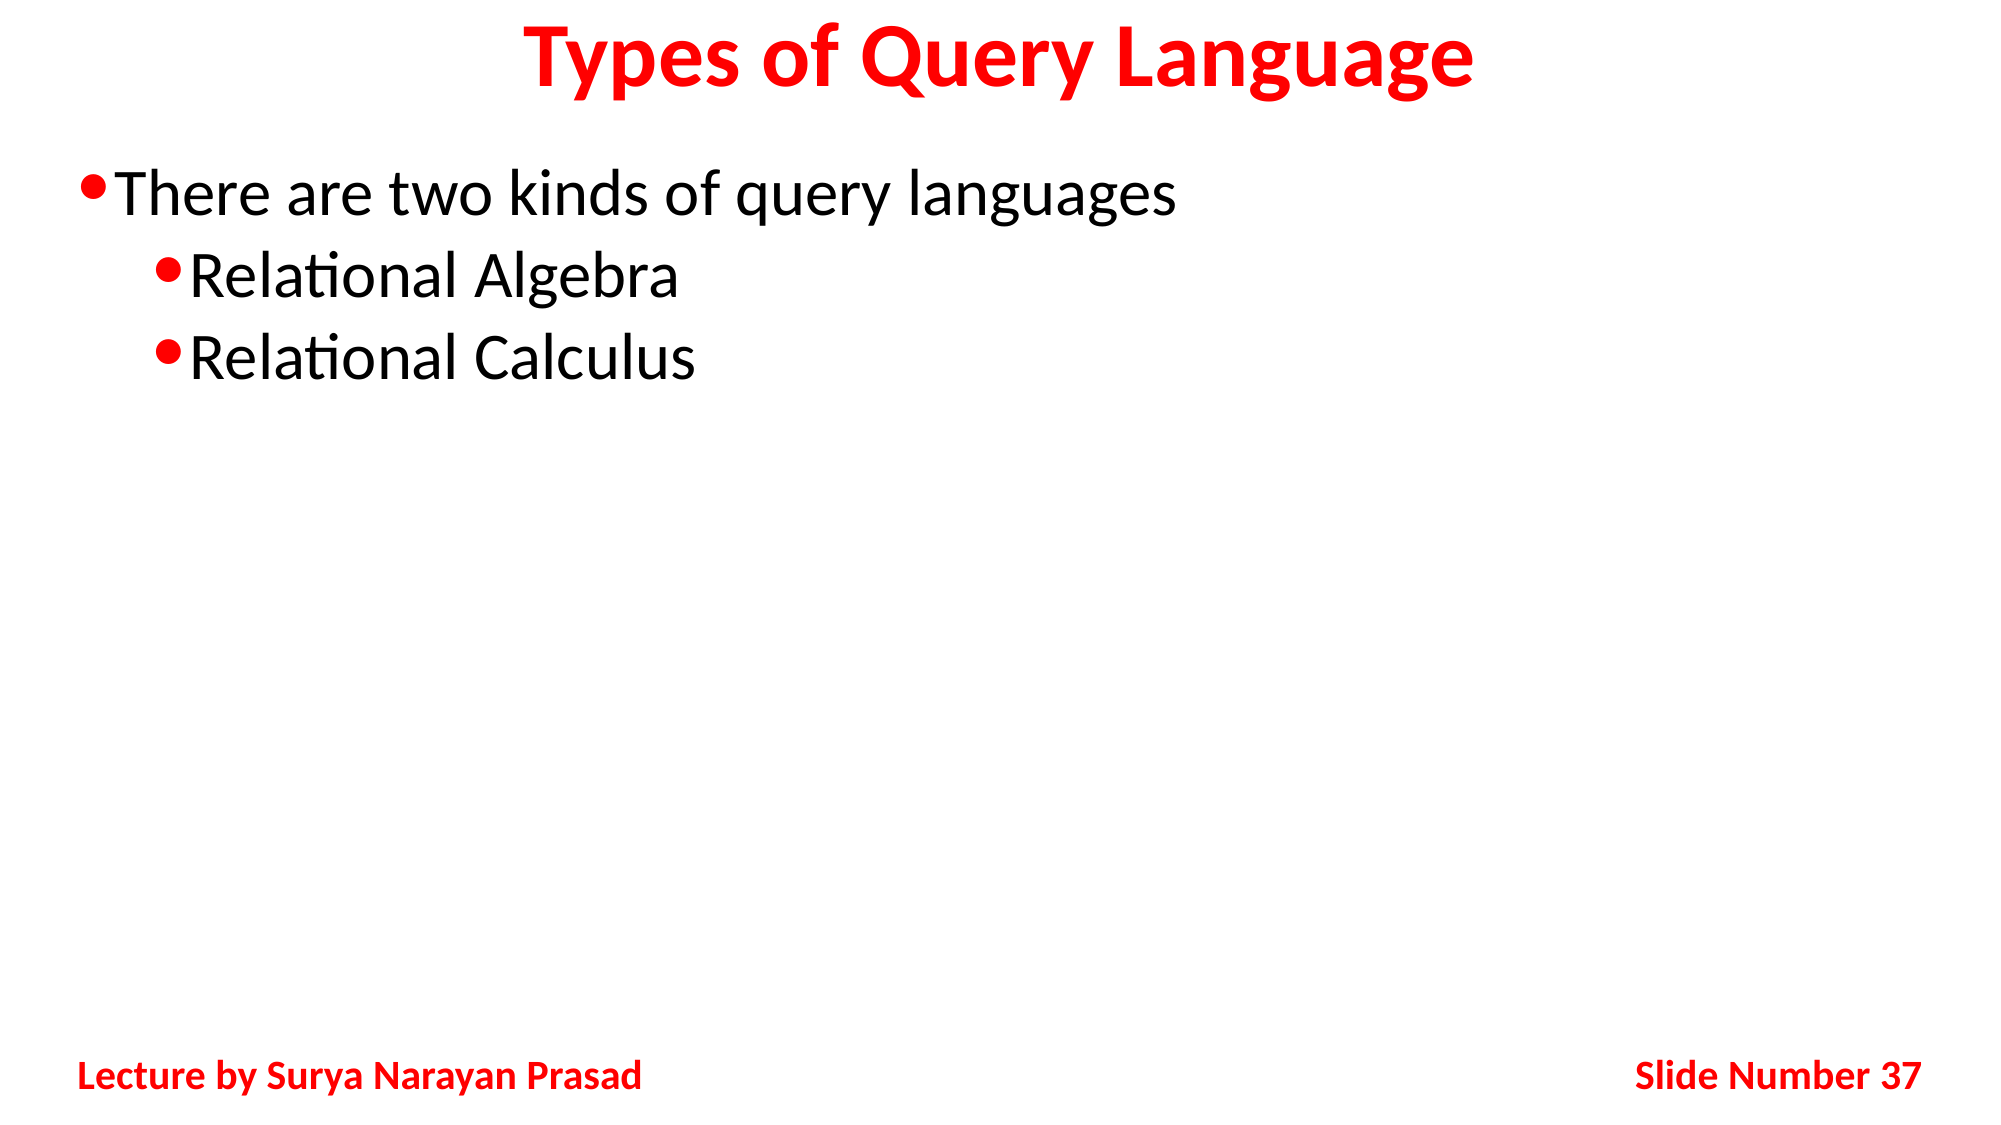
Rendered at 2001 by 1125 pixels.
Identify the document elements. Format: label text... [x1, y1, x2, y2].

slide_number Slide Number 37 [1524, 1042, 1938, 1103]
footer Lecture by Surya Narayan Prasad [62, 1042, 688, 1103]
list There are two kinds of query languages Relational Algebra Relational Calculus [62, 149, 1938, 1000]
title Types of Query Language [0, 0, 2000, 125]
